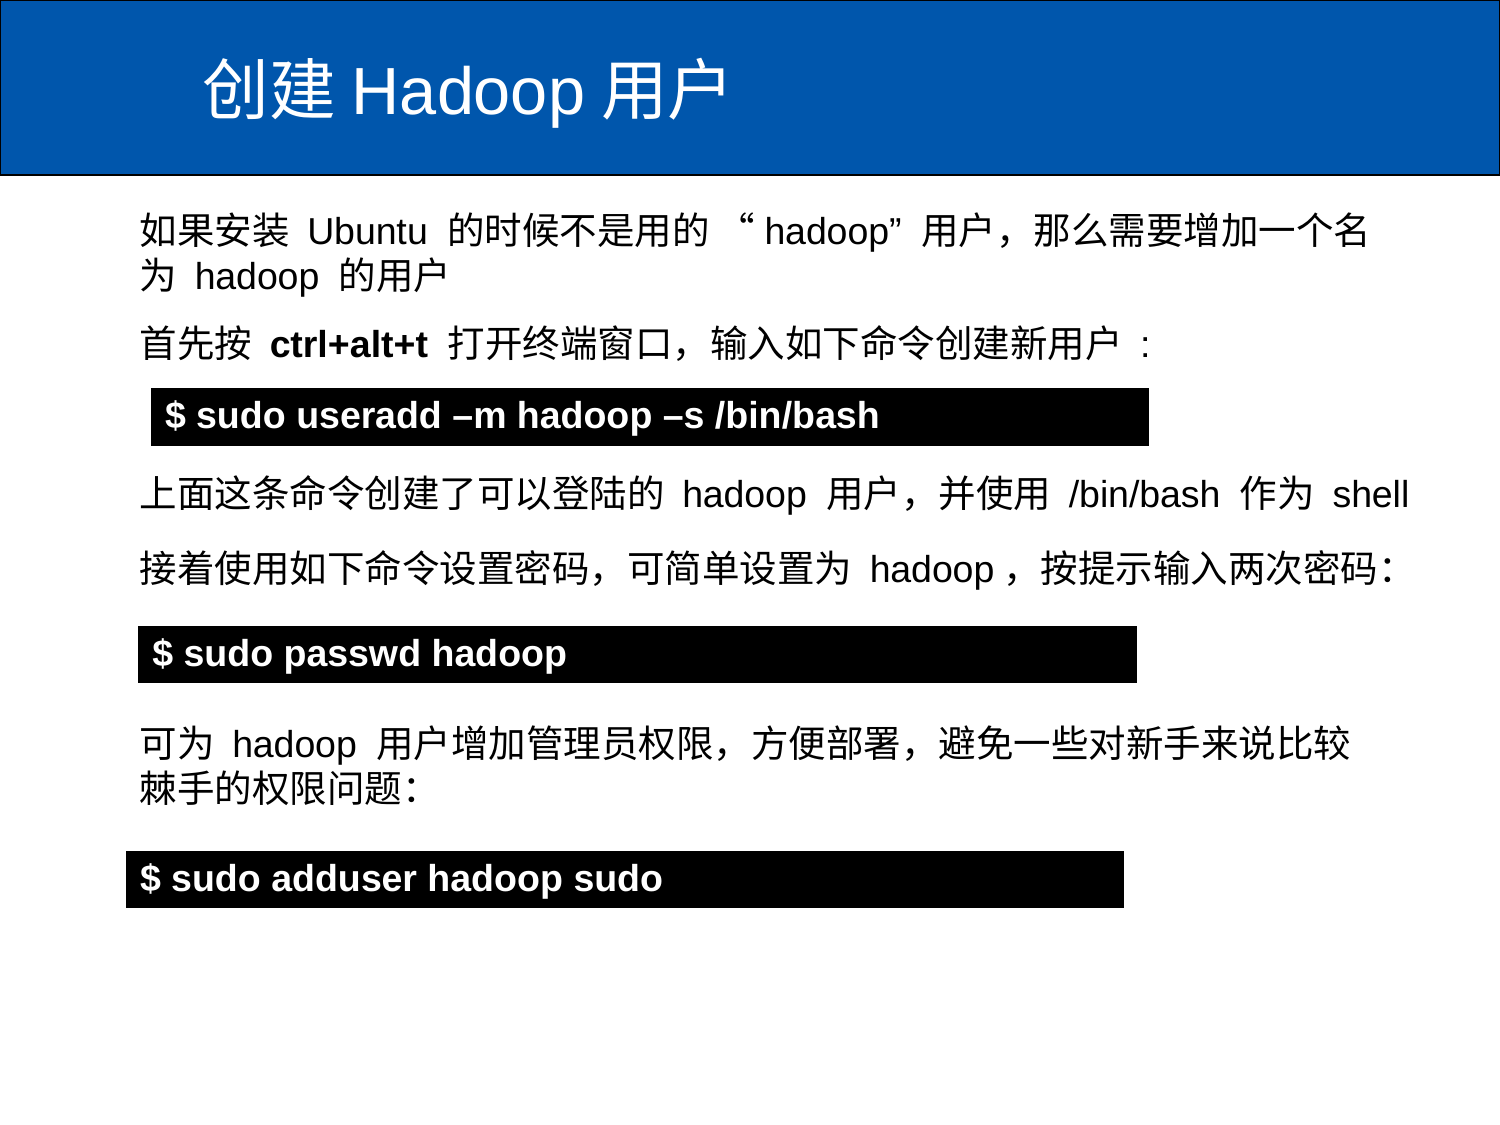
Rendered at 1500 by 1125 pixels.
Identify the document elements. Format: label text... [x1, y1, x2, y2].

text_box 接着使用如下命令设置密码，可简单设置为 hadoop，按提示输入两次密码： [124, 537, 1400, 598]
text_box 上面这条命令创建了可以登陆的 hadoop 用户，并使用 /bin/bash 作为 shell [125, 462, 1425, 523]
text_box 如果安装 Ubuntu 的时候不是用的 “hadoop” 用户，那么需要增加一个名为 hadoop 的用户 [124, 199, 1413, 305]
text_box 首先按 ctrl+alt+t 打开终端窗口，输入如下命令创建新用户 : [124, 312, 1400, 373]
table_header $ sudo passwd hadoop [138, 626, 1137, 683]
table_header $ sudo adduser hadoop sudo [126, 851, 1124, 908]
table_header $ sudo useradd –m hadoop –s /bin/bash [151, 388, 1149, 446]
text_box 可为 hadoop 用户增加管理员权限，方便部署，避免一些对新手来说比较棘手的权限问题： [124, 712, 1388, 818]
title 创建Hadoop用户 [187, 12, 1500, 163]
